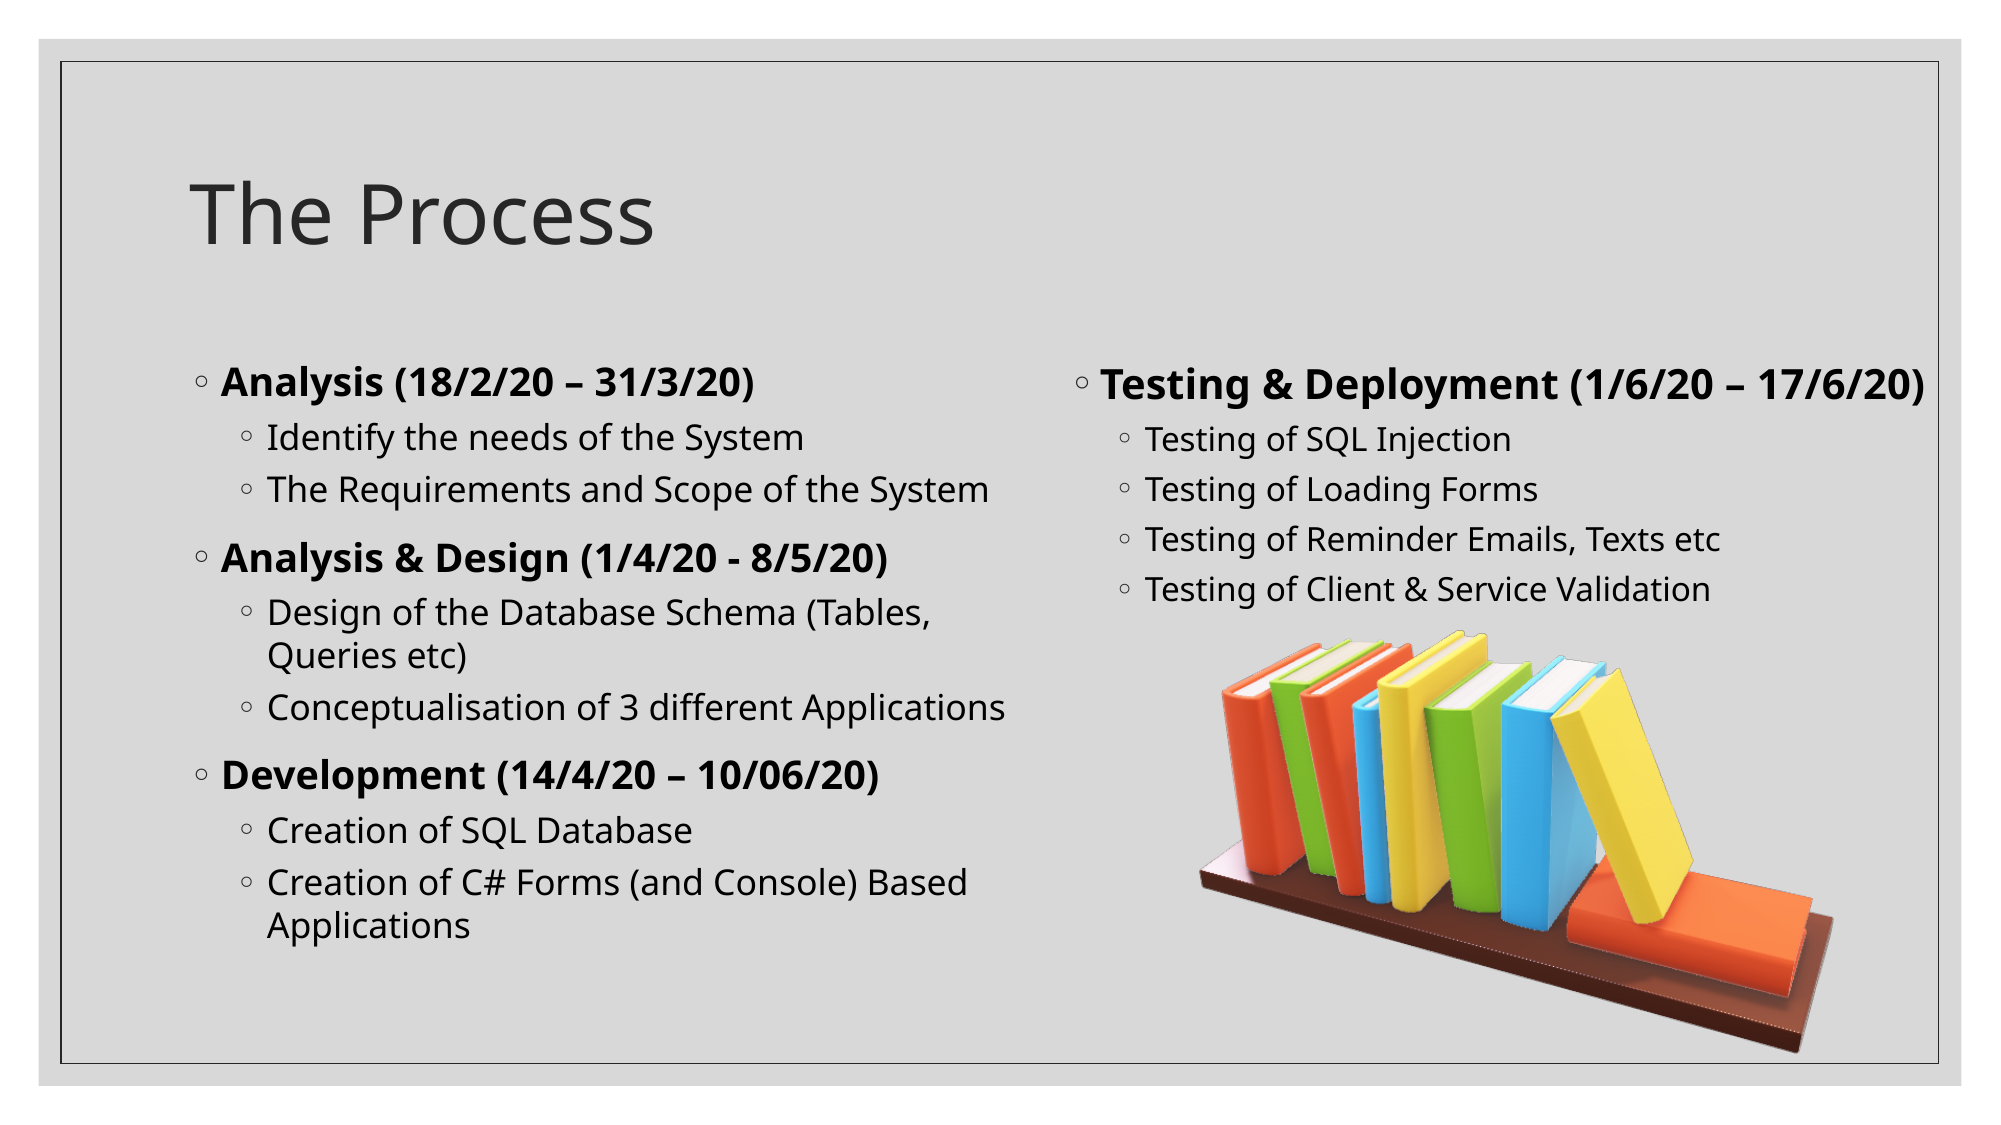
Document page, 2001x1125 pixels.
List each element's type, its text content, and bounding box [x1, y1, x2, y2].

title The Process [174, 105, 1825, 331]
picture [1168, 595, 1840, 1059]
text_box Testing & Deployment (1/6/20 – 17/6/20) Testing of SQL Injection Testing of Loading Forms Testing of Reminder Emails, Texts etc Testing of Client & Service Validation [1054, 344, 1973, 647]
list Analysis (18/2/20 – 31/3/20) Identify the needs of the System The Requirements and Scope of the System Analysis & Design (1/4/20 - 8/5/20) Design of the Database Schema (Tables, Queries etc) Conceptualisation of 3 different Applications Development (14/4/20 – 10/06/20) Creation of SQL Database Creation of C# Forms (and Console) Based Applications [174, 345, 1028, 977]
